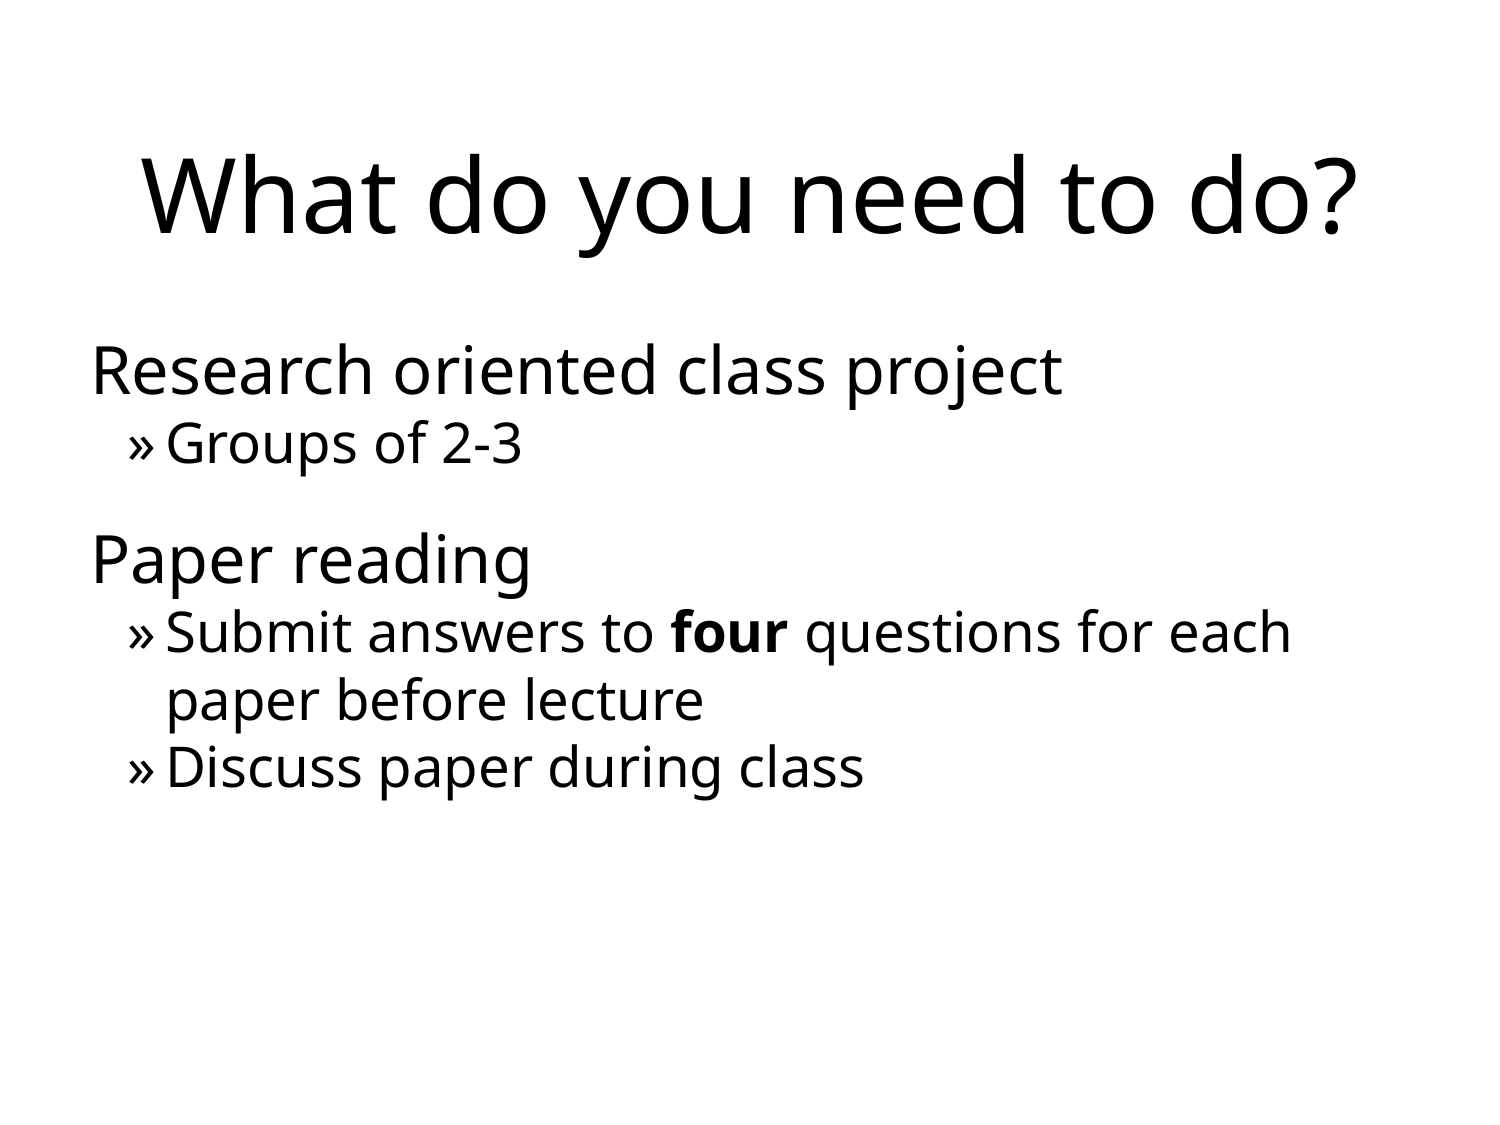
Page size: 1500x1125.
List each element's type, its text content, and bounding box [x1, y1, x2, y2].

list Research oriented class project Groups of 2-3 Paper reading Submit answers to four questions for each paper before lecture Discuss paper during class [74, 319, 1426, 1013]
title What do you need to do? [74, 97, 1426, 286]
